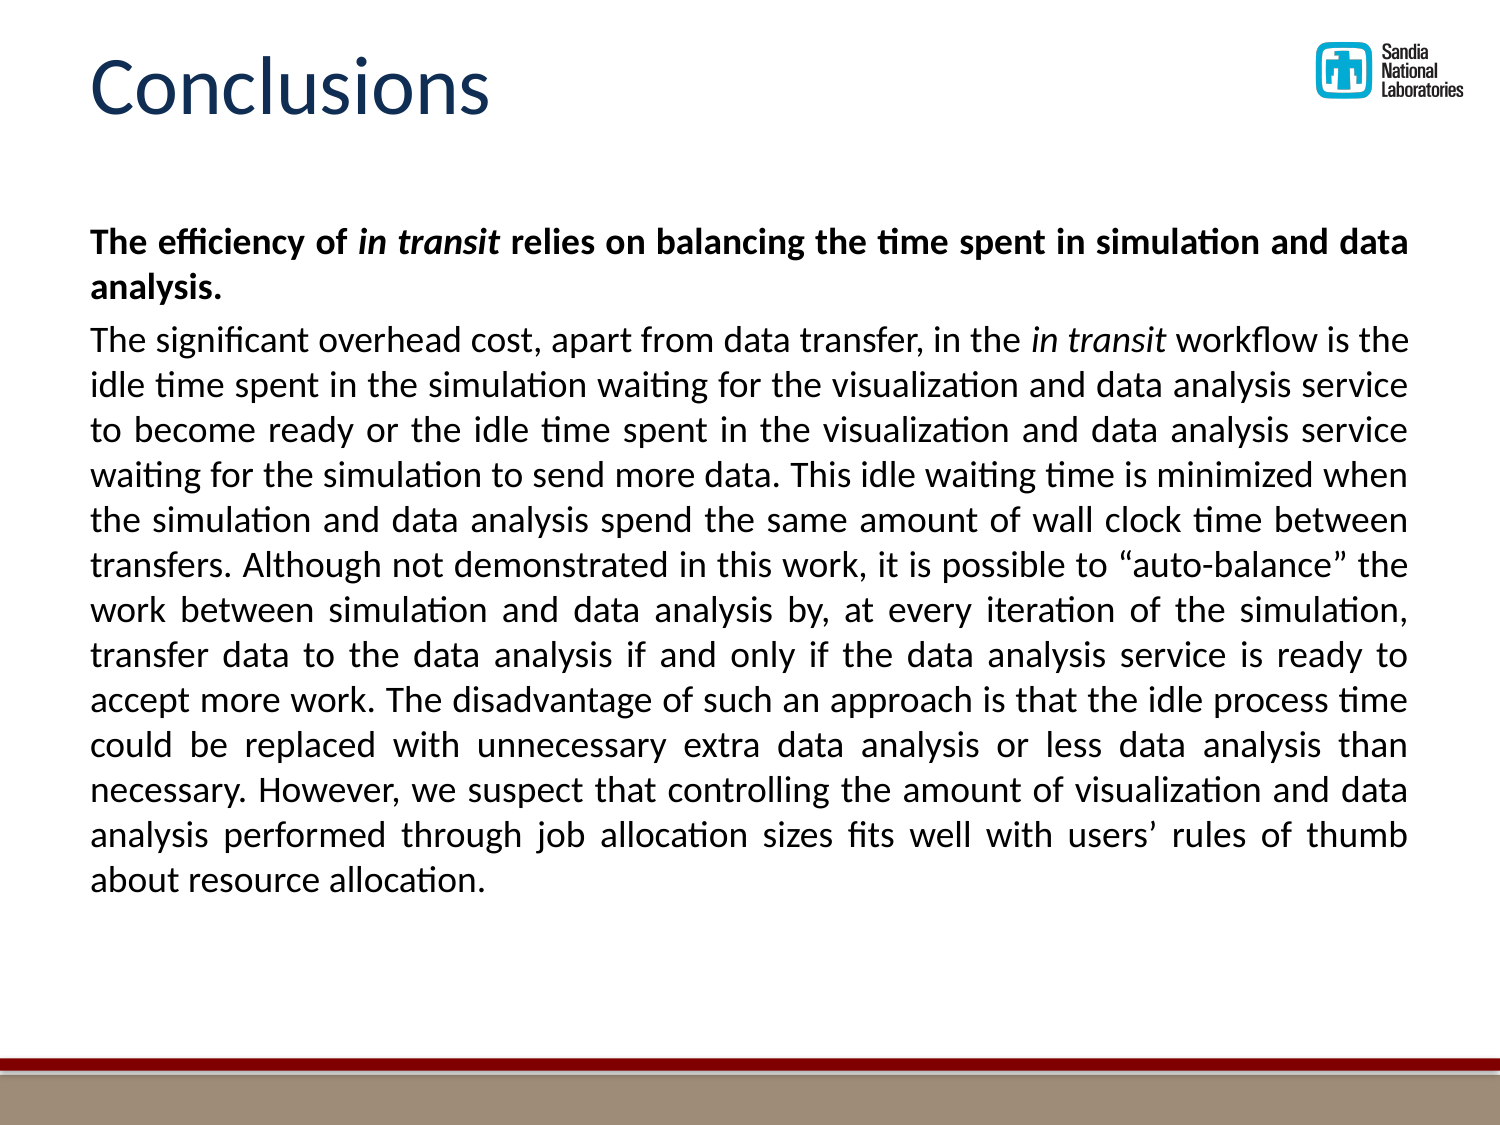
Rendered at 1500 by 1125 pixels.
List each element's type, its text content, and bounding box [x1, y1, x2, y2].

picture [1426, 37, 1467, 105]
title Conclusions [74, 0, 1426, 163]
list The efficiency of in transit relies on balancing the time spent in simulation and data analysis. The significant overhead cost, apart from data transfer, in the in transit workflow is the idle time spent in the simulation waiting for the visualization and data analysis service to become ready or the idle time spent in the visualization and data analysis service waiting for the simulation to send more data. This idle waiting time is minimized when the simulation and data analysis spend the same amount of wall clock time between transfers. Although not demonstrated in this work, it is possible to “auto-balance” the work between simulation and data analysis by, at every iteration of the simulation, transfer data to the data analysis if and only if the data analysis service is ready to accept more work. The disadvantage of such an approach is that the idle process time could be replaced with unnecessary extra data analysis or less data analysis than necessary. However, we suspect that controlling the amount of visualization and data analysis performed through job allocation sizes fits well with users’ rules of thumb about resource allocation. [74, 209, 1426, 1006]
